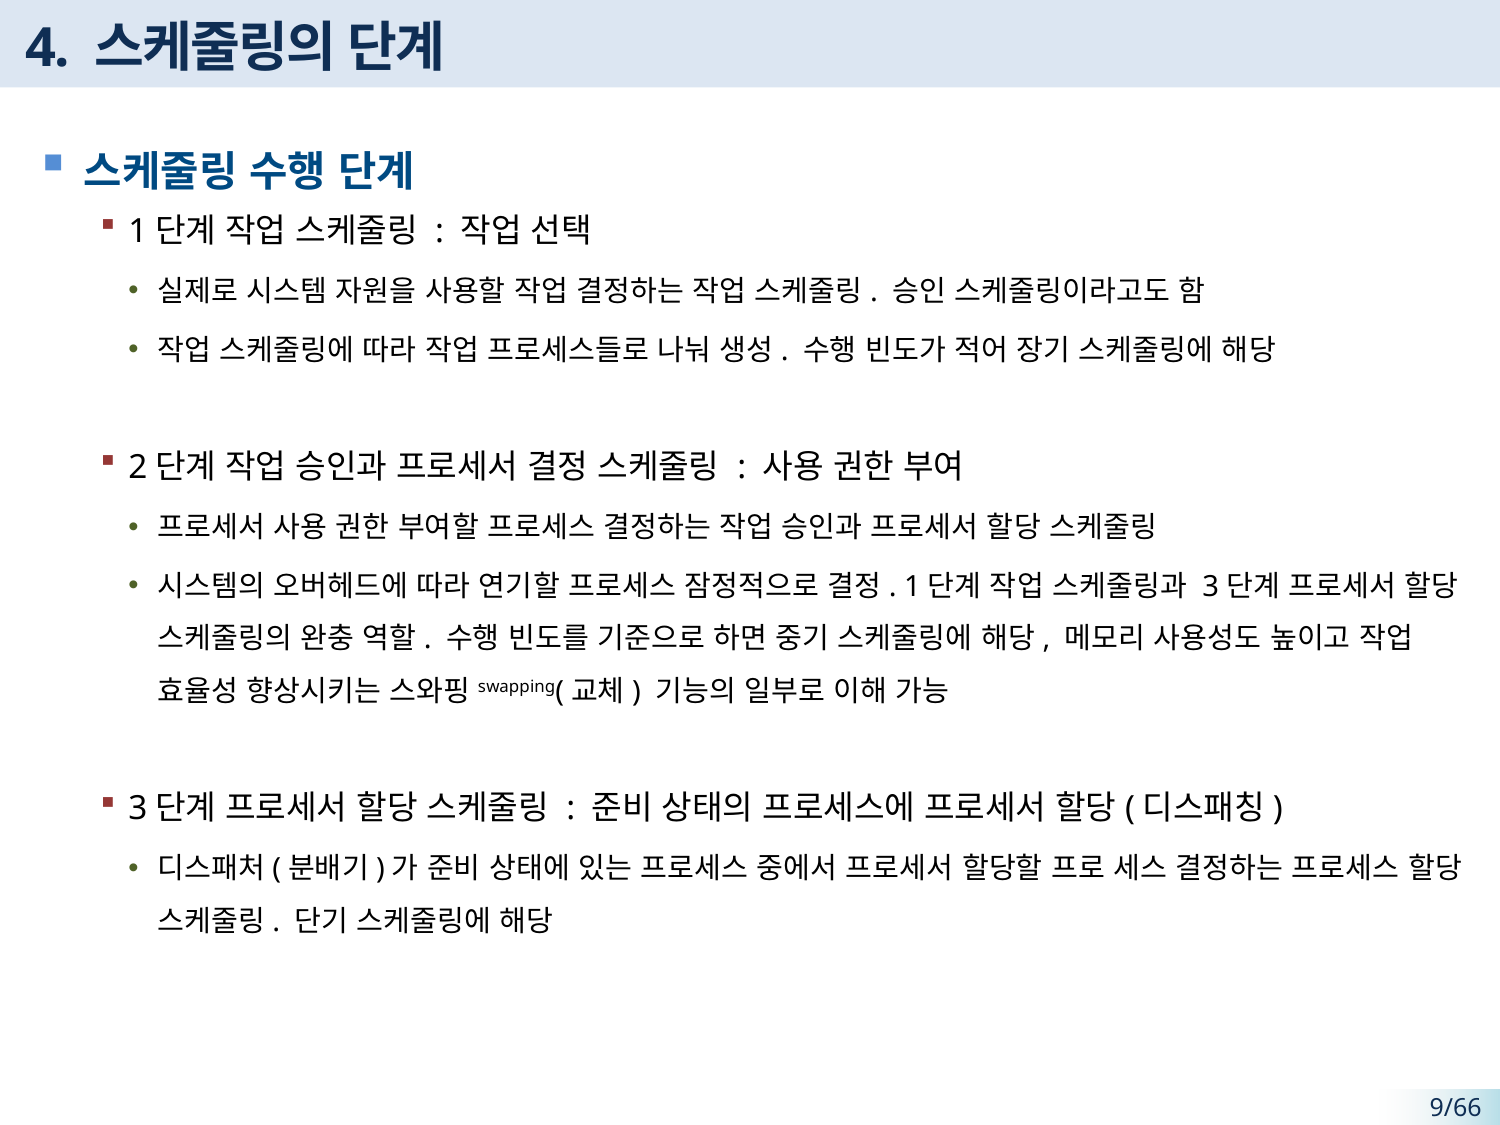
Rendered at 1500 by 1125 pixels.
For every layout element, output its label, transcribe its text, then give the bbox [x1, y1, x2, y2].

title 4. 스케줄링의 단계 [10, 5, 1288, 84]
list 스케줄링 수행 단계 1단계 작업 스케줄링 : 작업 선택 실제로 시스템 자원을 사용할 작업 결정하는 작업 스케줄링. 승인 스케줄링이라고도 함 작업 스케줄링에 따라 작업 프로세스들로 나눠 생성. 수행 빈도가 적어 장기 스케줄링에 해당 2단계 작업 승인과 프로세서 결정 스케줄링 : 사용 권한 부여 프로세서 사용 권한 부여할 프로세스 결정하는 작업 승인과 프로세서 할당 스케줄링 시스템의 오버헤드에 따라 연기할 프로세스 잠정적으로 결정. 1단계 작업 스케줄링과 3단계 프로세서 할당 스케줄링의 완충 역할. 수행 빈도를 기준으로 하면 중기 스케줄링에 해당, 메모리 사용성도 높이고 작업 효율성 향상시키는 스와핑swapping(교체) 기능의 일부로 이해 가능 3단계 프로세서 할당 스케줄링 : 준비 상태의 프로세스에 프로세서 할당(디스패칭) 디스패처(분배기)가 준비 상태에 있는 프로세스 중에서 프로세서 할당할 프로 세스 결정하는 프로세스 할당 스케줄링. 단기 스케줄링에 해당 [10, 126, 1481, 1057]
